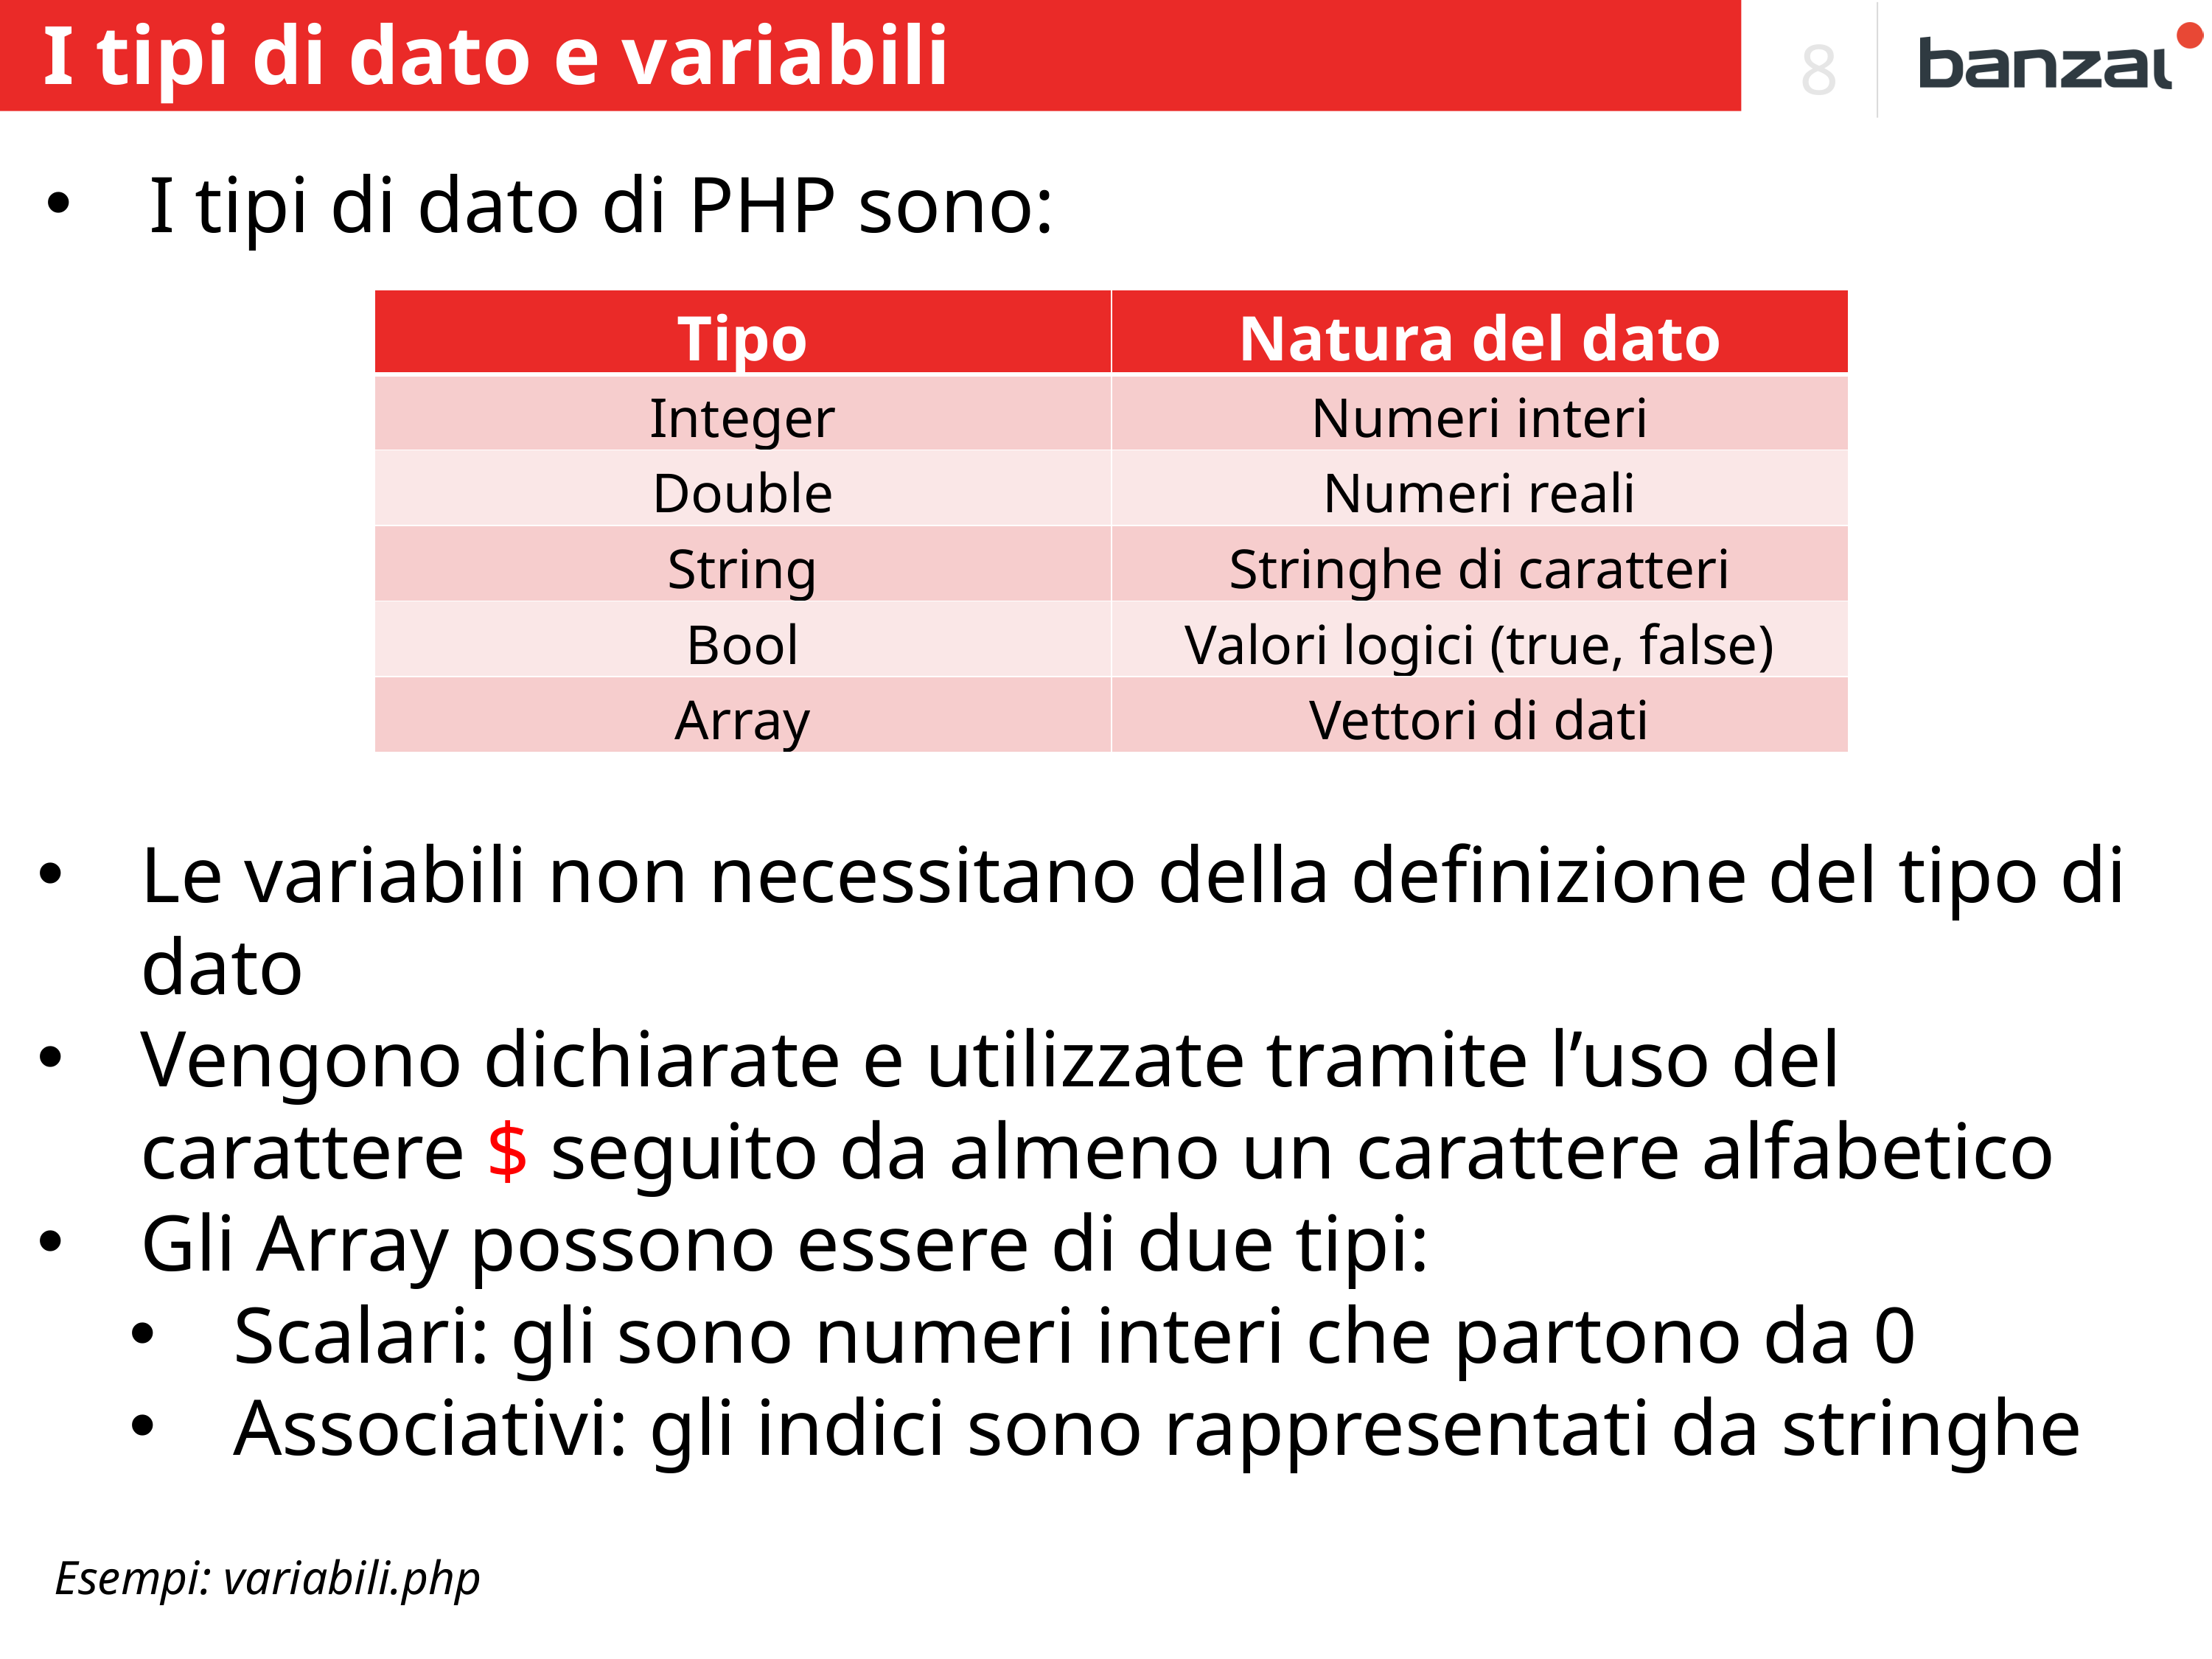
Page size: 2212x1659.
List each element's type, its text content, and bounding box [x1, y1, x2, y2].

text_box Esempi: variabili.php [43, 1543, 2177, 1610]
table_cell Valori logici (true, false) [1112, 601, 1848, 676]
table_cell Bool [375, 601, 1111, 676]
table_cell Integer [375, 377, 1111, 450]
table_header Natura del dato [1112, 290, 1848, 372]
text_box I tipi di dato di PHP sono: [35, 150, 2169, 254]
table_header Tipo [375, 290, 1111, 372]
table_cell Double [375, 450, 1111, 525]
table_cell Stringhe di caratteri [1112, 526, 1848, 601]
table_cell Vettori di dati [1112, 677, 1848, 752]
slide_number 8 [1732, 16, 1858, 112]
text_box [1877, 1, 2205, 118]
table_cell Numeri reali [1112, 450, 1848, 525]
table_cell Numeri interi [1112, 377, 1848, 450]
text_box Le variabili non necessitano della definizione del tipo di dato Vengono dichiarate e utilizzate tramite l’uso del carattere $ seguito da almeno un carattere alfabetico Gli Array possono essere di due tipi: Scalari: gli sono numeri interi che partono da 0 Associativi: gli indici sono rappresentati da stringhe [26, 820, 2160, 1476]
table_cell Array [375, 677, 1111, 752]
text_box I tipi di dato e variabili [0, 0, 1742, 111]
table_cell String [375, 526, 1111, 601]
